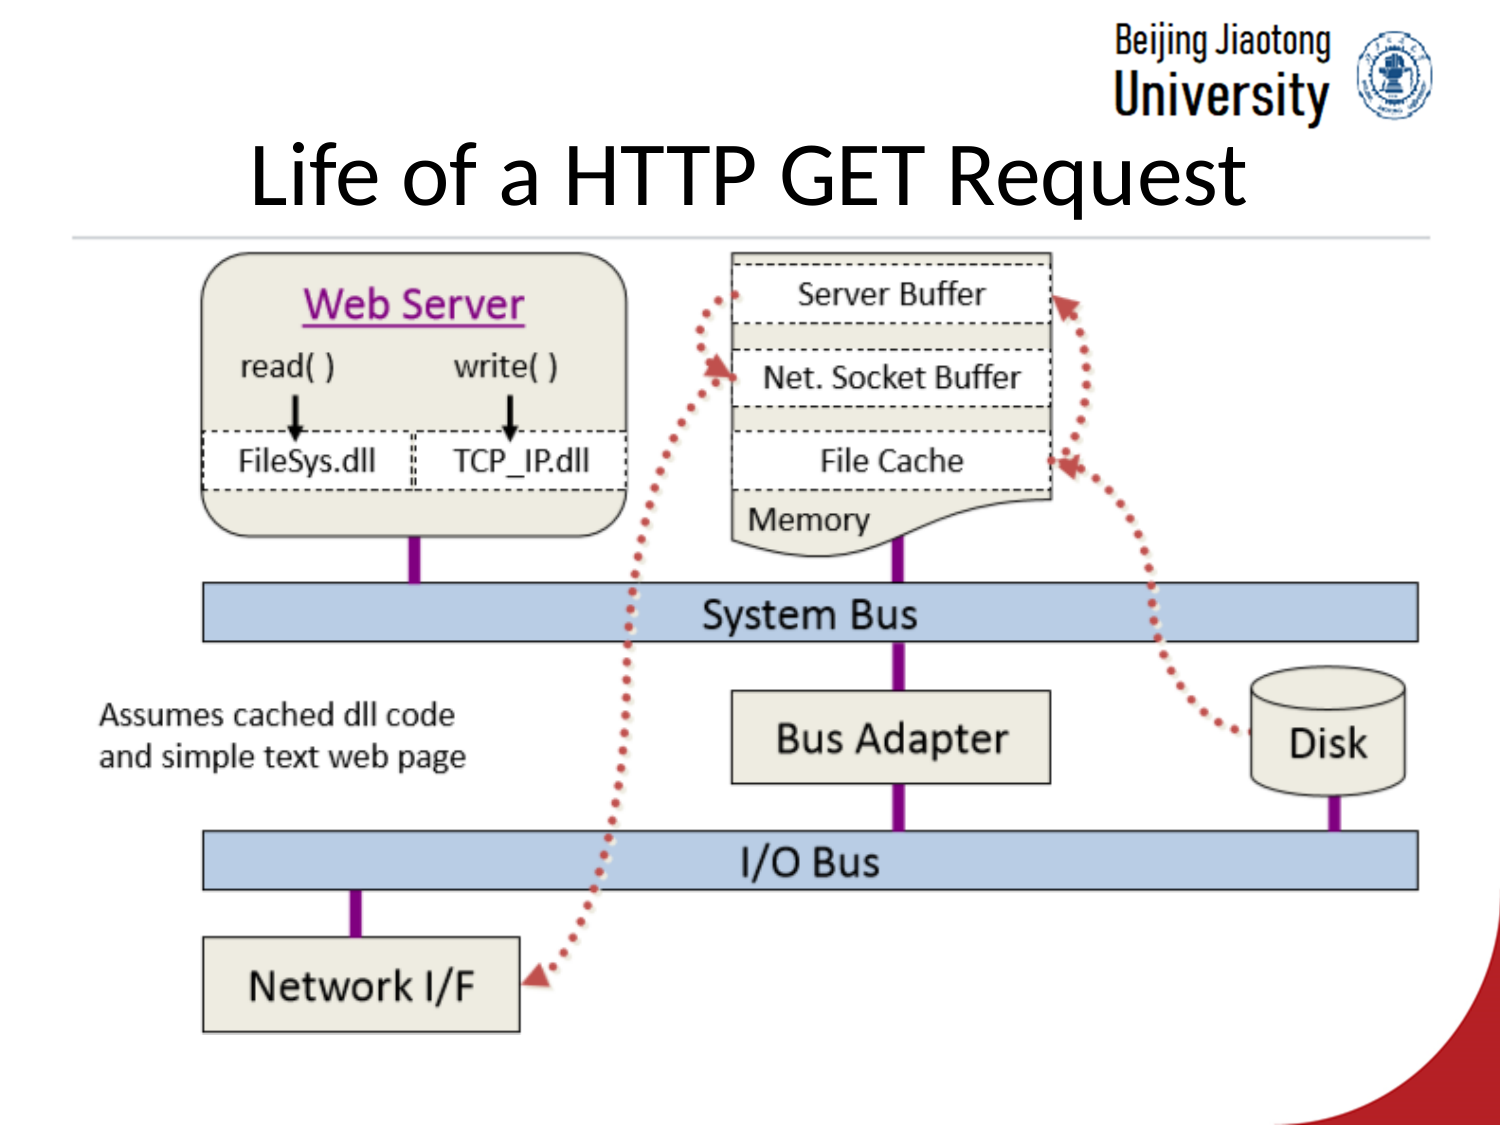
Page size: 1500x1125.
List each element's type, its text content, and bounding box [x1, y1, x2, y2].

title Life of a HTTP GET Request [75, 75, 1425, 263]
picture [0, 0, 1500, 1125]
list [91, 243, 1427, 1036]
